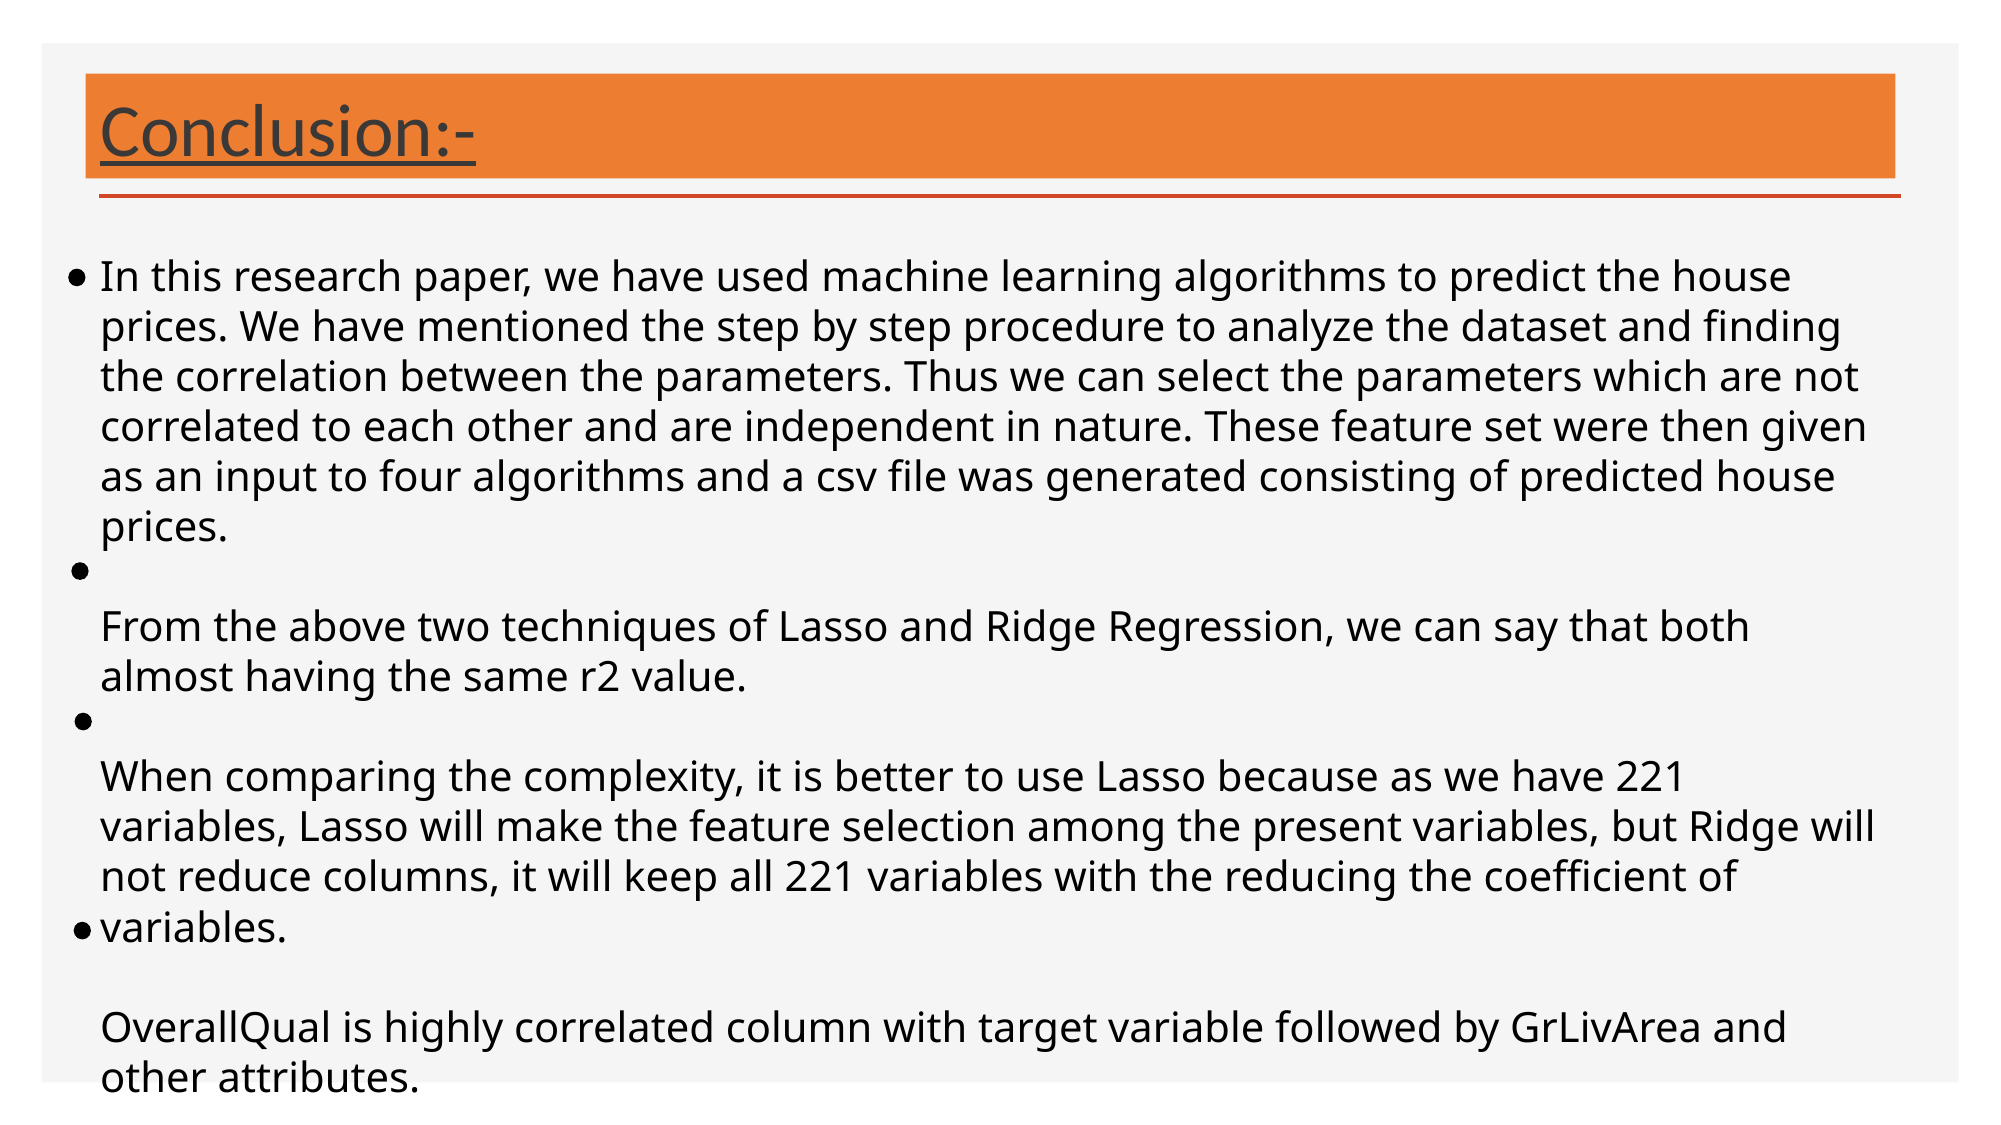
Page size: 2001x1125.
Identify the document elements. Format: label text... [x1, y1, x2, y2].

text_box [73, 711, 93, 732]
text_box In this research paper, we have used machine learning algorithms to predict the house prices. We have mentioned the step by step procedure to analyze the dataset and finding the correlation between the parameters. Thus we can select the parameters which are not correlated to each other and are independent in nature. These feature set were then given as an input to four algorithms and a csv file was generated consisting of predicted house prices. From the above two techniques of Lasso and Ridge Regression, we can say that both almost having the same r2 value. When comparing the complexity, it is better to use Lasso because as we have 221 variables, Lasso will make the feature selection among the present variables, but Ridge will not reduce columns, it will keep all 221 variables with the reducing the coefficient of variables. OverallQual is highly correlated column with target variable followed by GrLivArea and other attributes. [85, 242, 1896, 1125]
text_box [70, 561, 90, 581]
text_box [72, 920, 93, 941]
text_box [67, 267, 87, 288]
title Conclusion:- [85, 73, 1896, 179]
